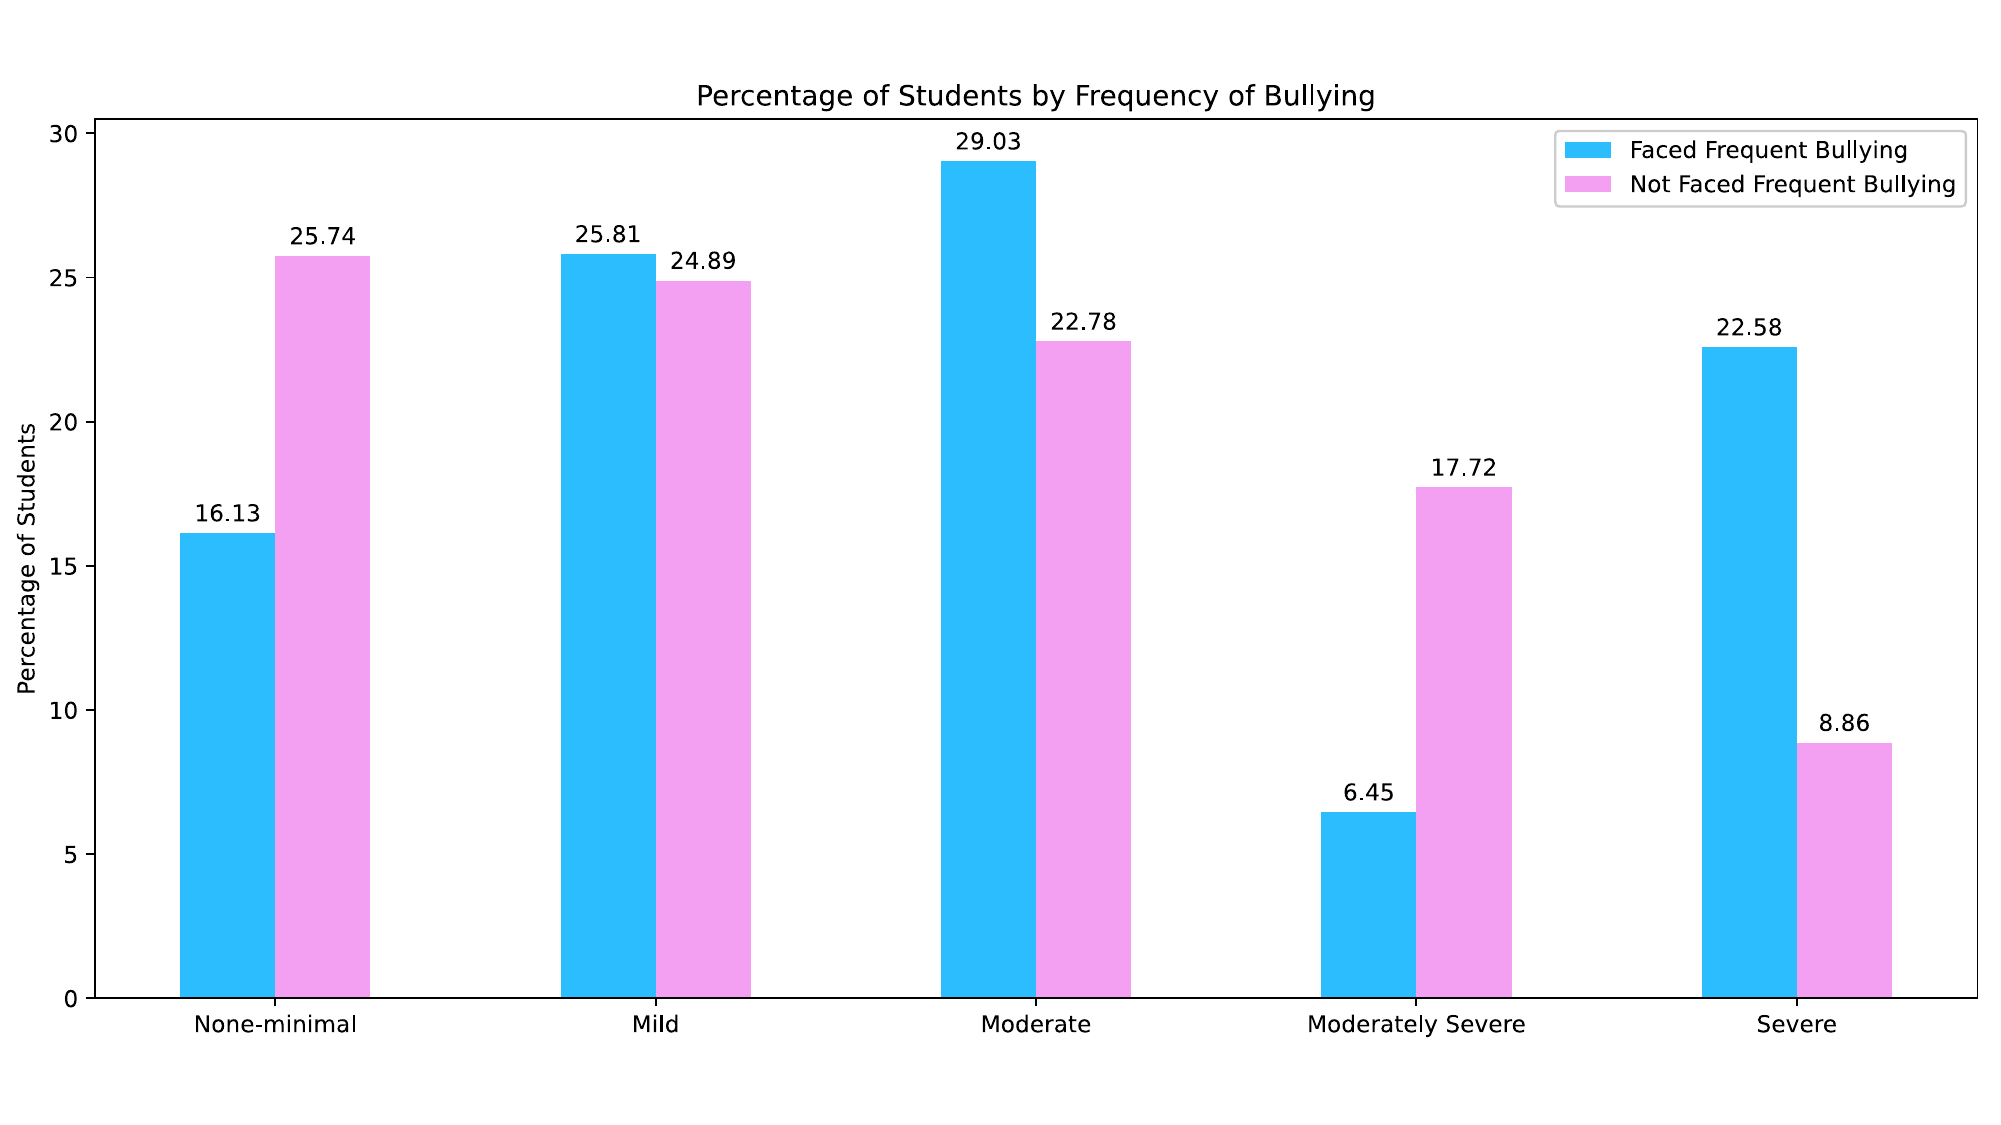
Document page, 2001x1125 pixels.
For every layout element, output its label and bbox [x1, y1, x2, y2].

picture [0, 67, 2000, 1058]
